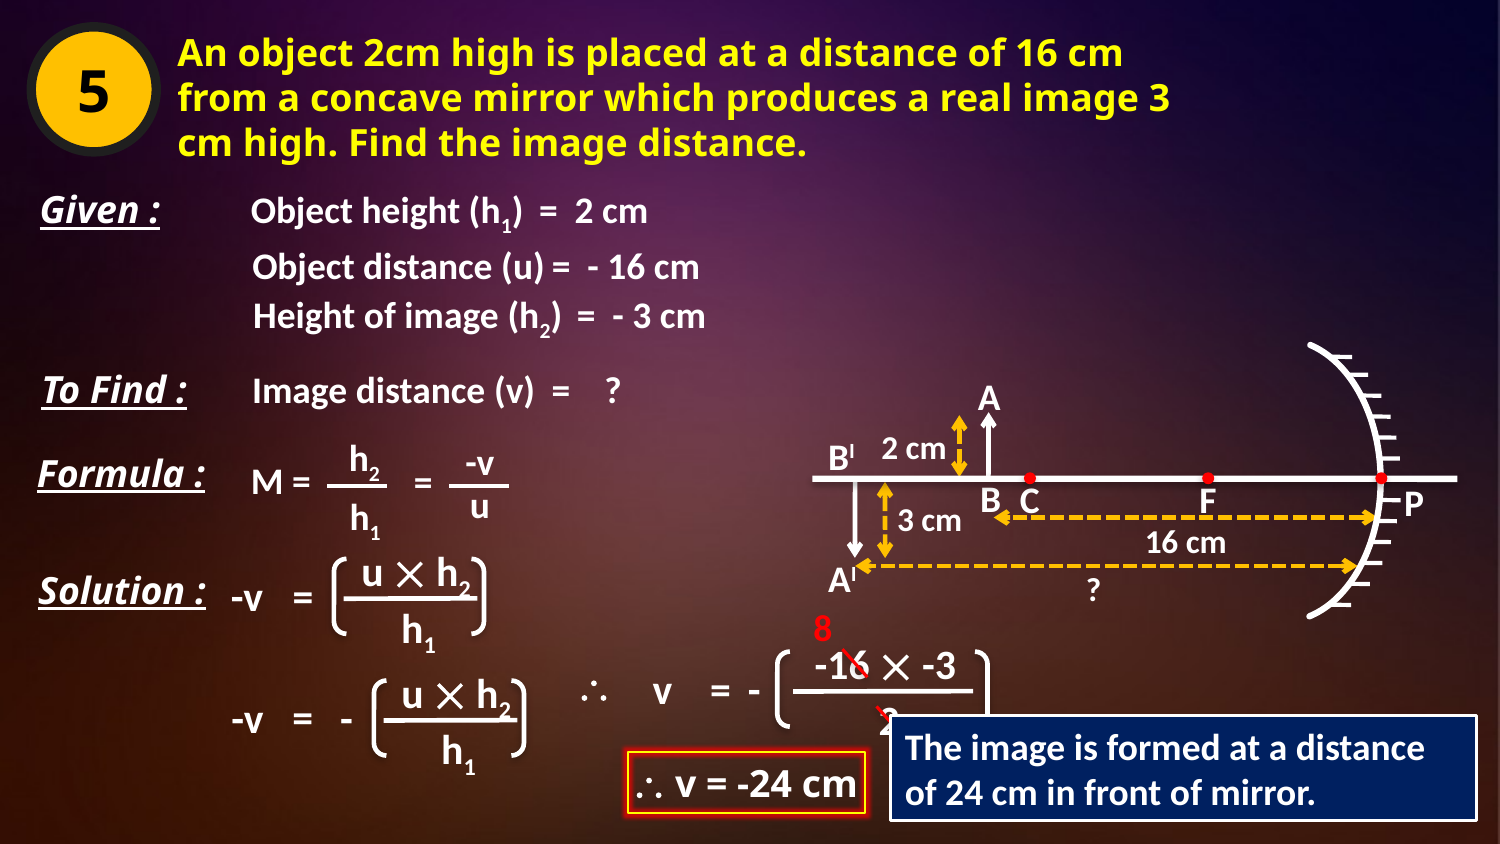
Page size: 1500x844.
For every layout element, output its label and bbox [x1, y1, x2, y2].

text_box [874, 707, 904, 734]
text_box [202, 659, 528, 782]
text_box [812, 338, 1458, 623]
text_box [235, 426, 512, 547]
text_box [617, 630, 988, 753]
text_box [840, 650, 870, 676]
text_box [201, 537, 488, 658]
text_box [30, 26, 157, 153]
picture [0, 0, 1500, 844]
